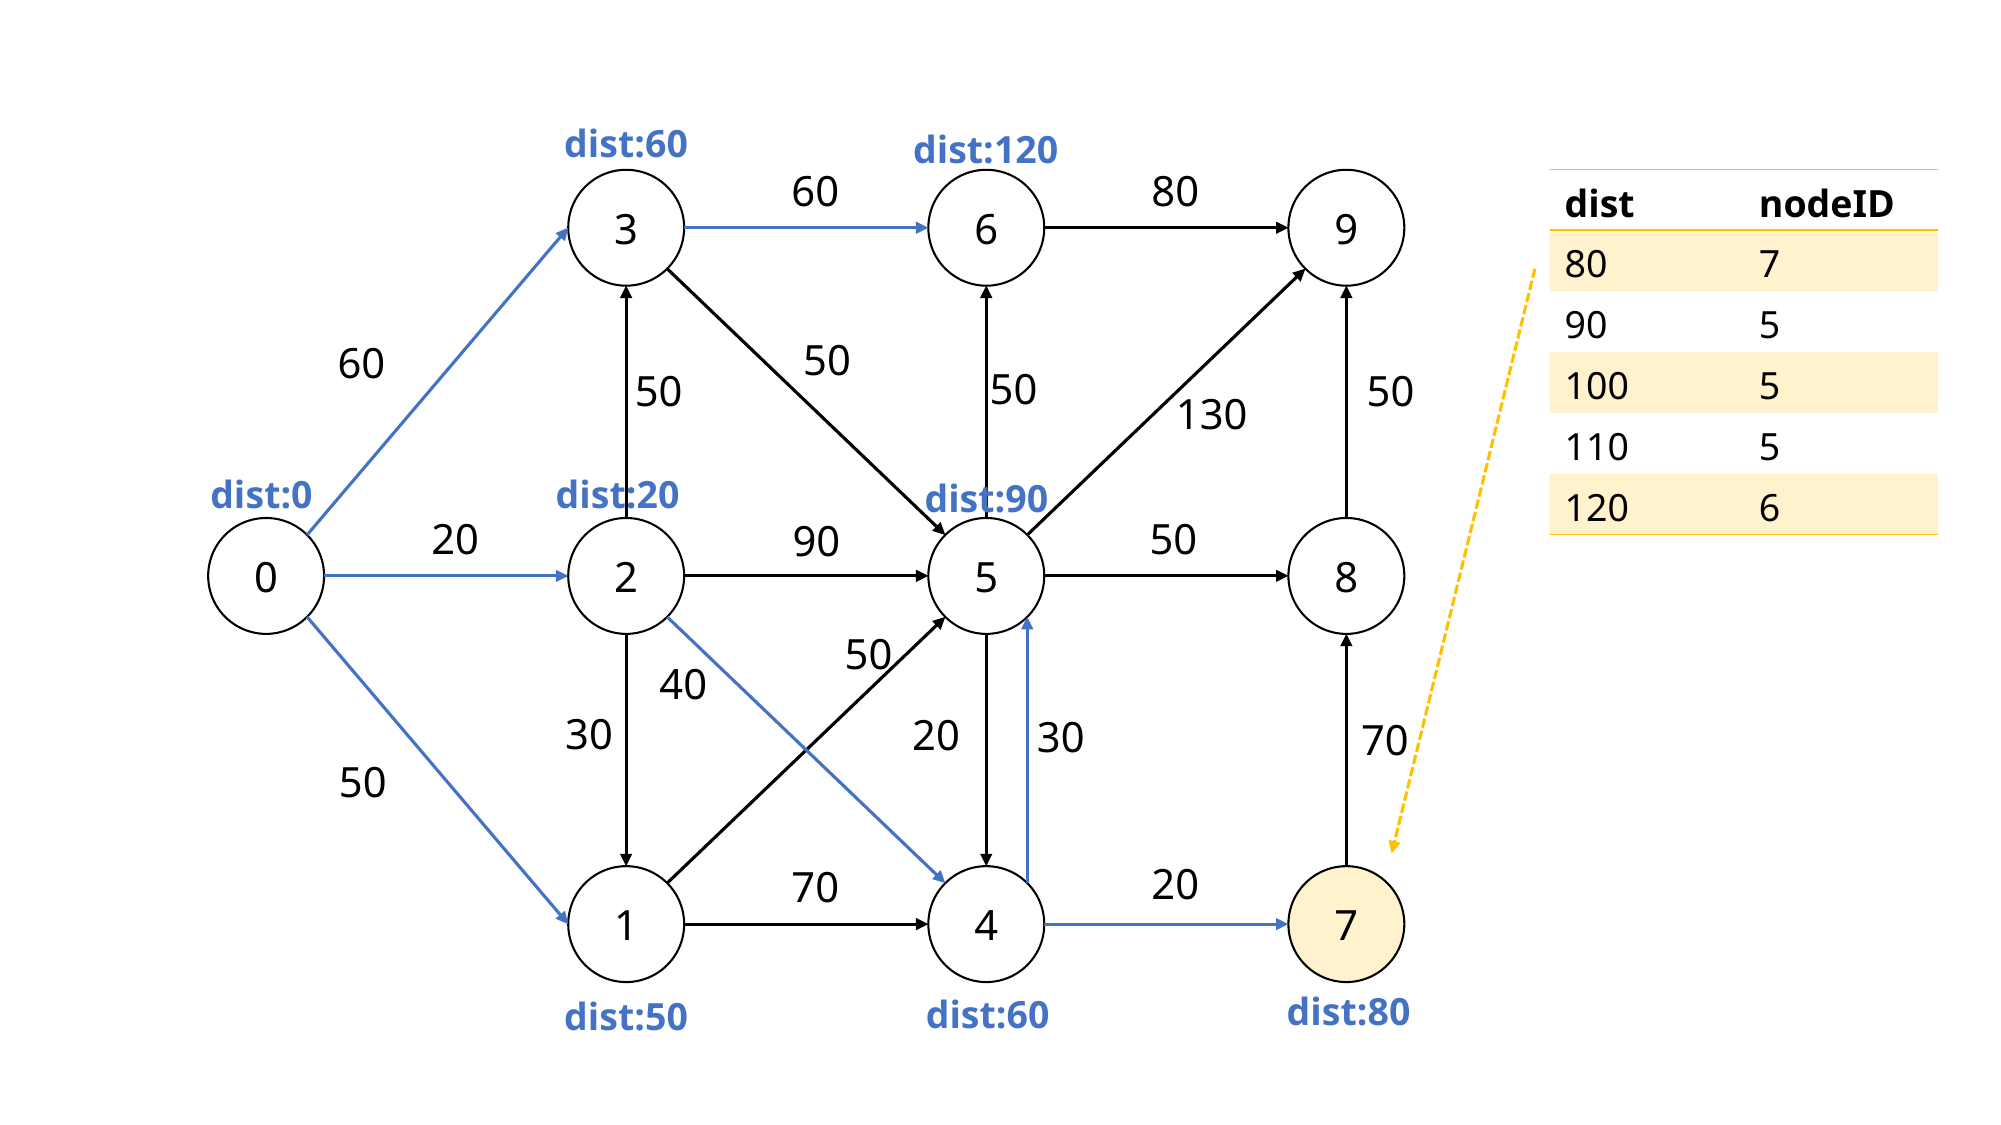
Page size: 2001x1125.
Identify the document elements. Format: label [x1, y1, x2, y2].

text_box [1136, 157, 1215, 223]
text_box [175, 112, 1535, 1044]
table_cell [1550, 231, 1938, 534]
table_header [1550, 170, 1938, 229]
text_box [776, 157, 855, 222]
text_box [539, 985, 713, 1046]
